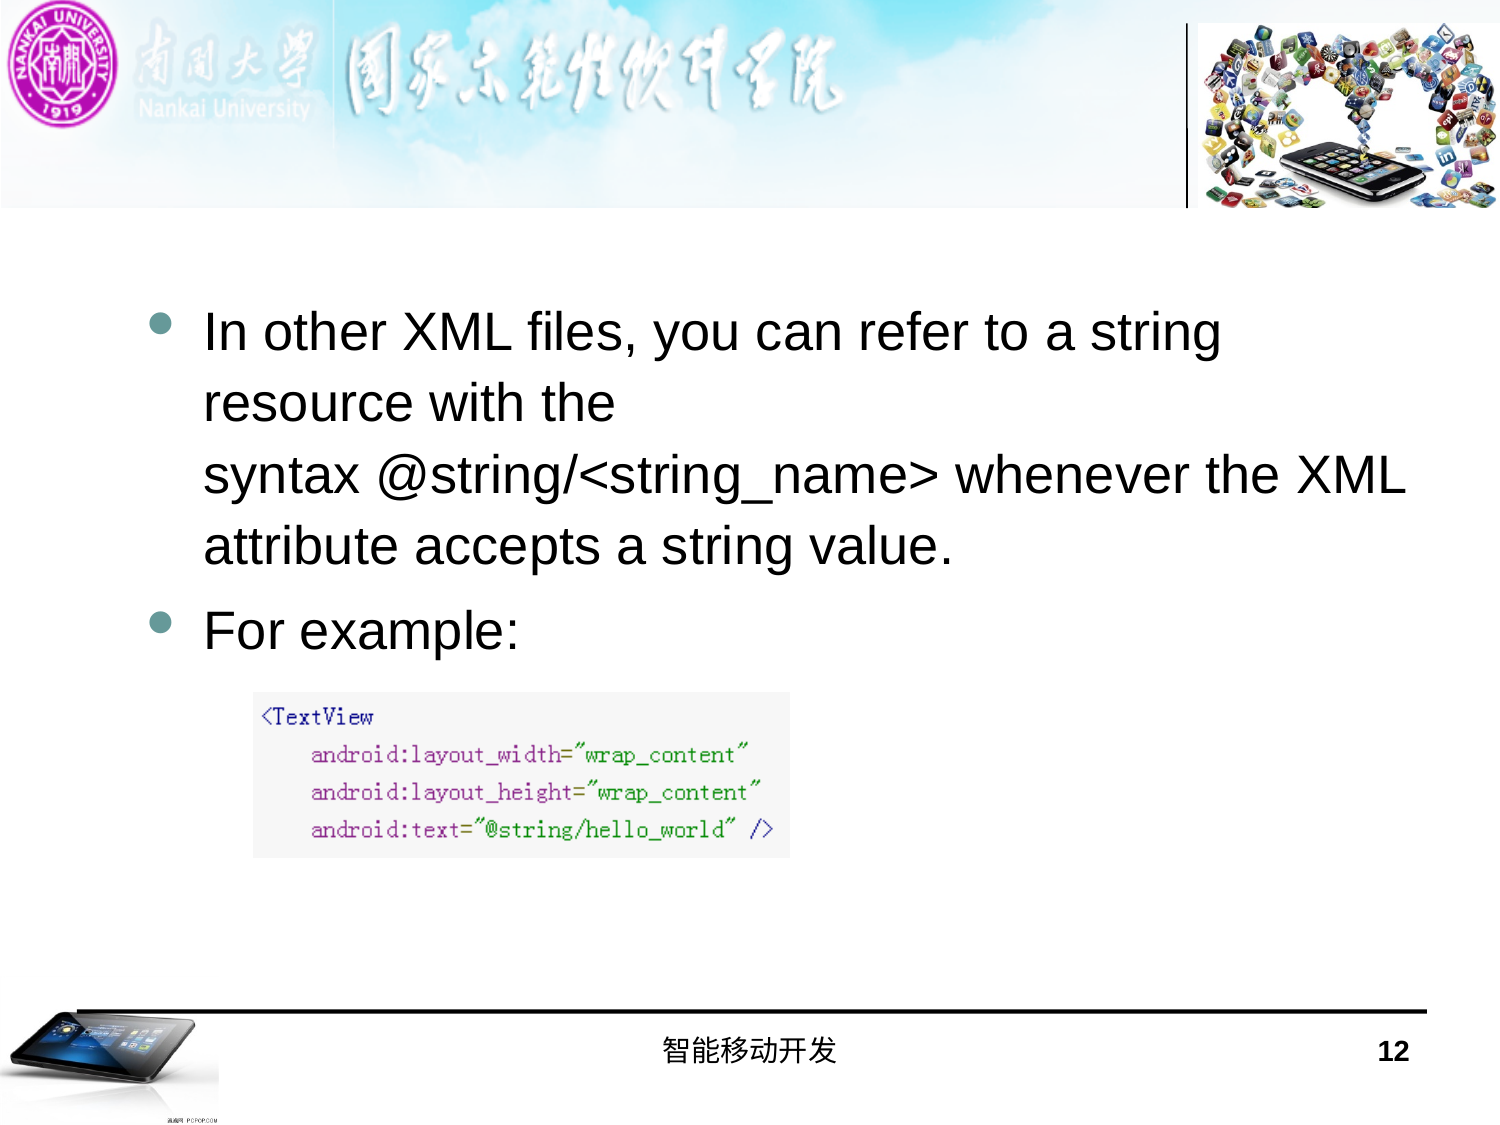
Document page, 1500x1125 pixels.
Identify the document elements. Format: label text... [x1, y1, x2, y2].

footer 智能移动开发 [512, 1024, 988, 1103]
picture [1, 0, 1500, 208]
picture [0, 976, 219, 1125]
picture [253, 692, 791, 859]
list In other XML files, you can refer to a string resource with the syntax @string/<string_name> whenever the XML attribute accepts a string value. For example: [75, 282, 1425, 1006]
slide_number 12 [1074, 1024, 1425, 1103]
